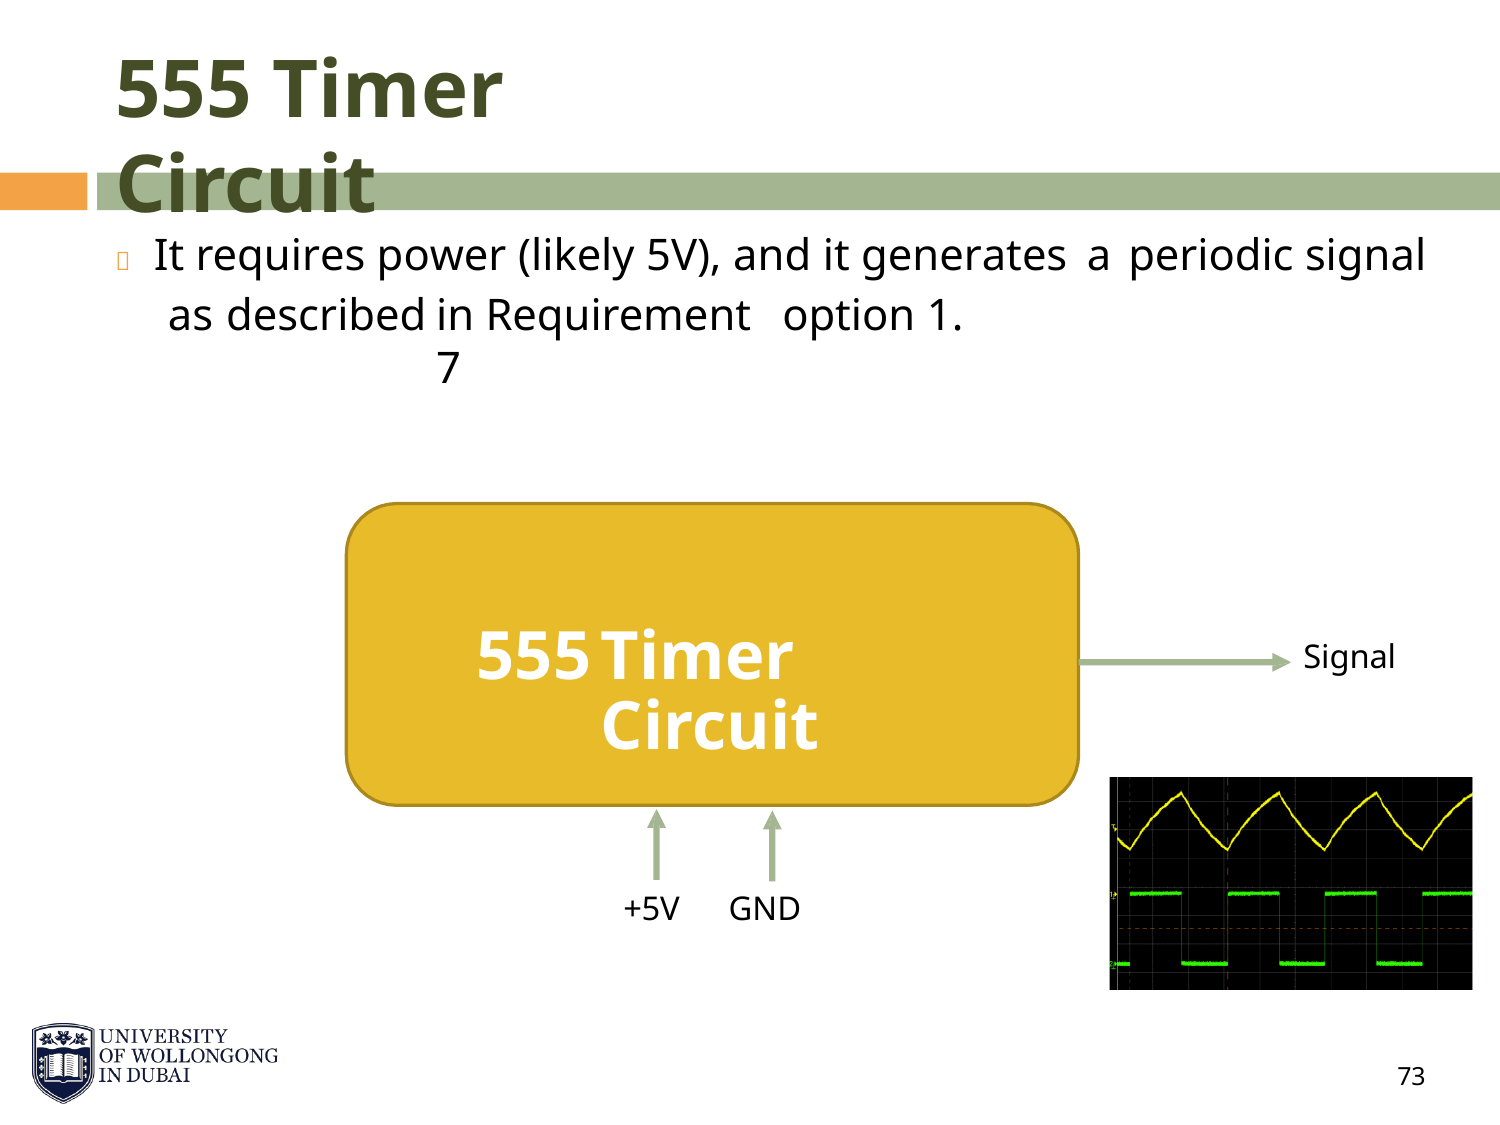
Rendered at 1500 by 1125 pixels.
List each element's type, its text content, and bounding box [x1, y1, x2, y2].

text_box periodic [1126, 233, 1301, 288]
text_box +5V [621, 891, 700, 934]
text_box in Requirement 7 [434, 293, 778, 348]
text_box [346, 503, 1079, 806]
text_box  It requires power (likely 5V), and it generates [113, 233, 1083, 288]
text_box GND [726, 891, 813, 934]
text_box Signal [1301, 640, 1405, 682]
text_box [97, 172, 1500, 211]
text_box [32, 1023, 278, 1104]
text_box signal [1302, 233, 1431, 288]
text_box option 1. [780, 293, 969, 348]
text_box [1078, 652, 1292, 672]
text_box 73 [1395, 1063, 1431, 1093]
text_box described [223, 293, 432, 348]
text_box [647, 809, 666, 880]
text_box a [1084, 233, 1125, 288]
text_box 555 [474, 622, 596, 694]
text_box [1109, 777, 1473, 990]
text_box [762, 810, 782, 882]
text_box as [165, 293, 222, 348]
text_box Timer Circuit [598, 622, 961, 694]
text_box [0, 172, 88, 211]
text_box 555 Timer Circuit [113, 50, 779, 147]
